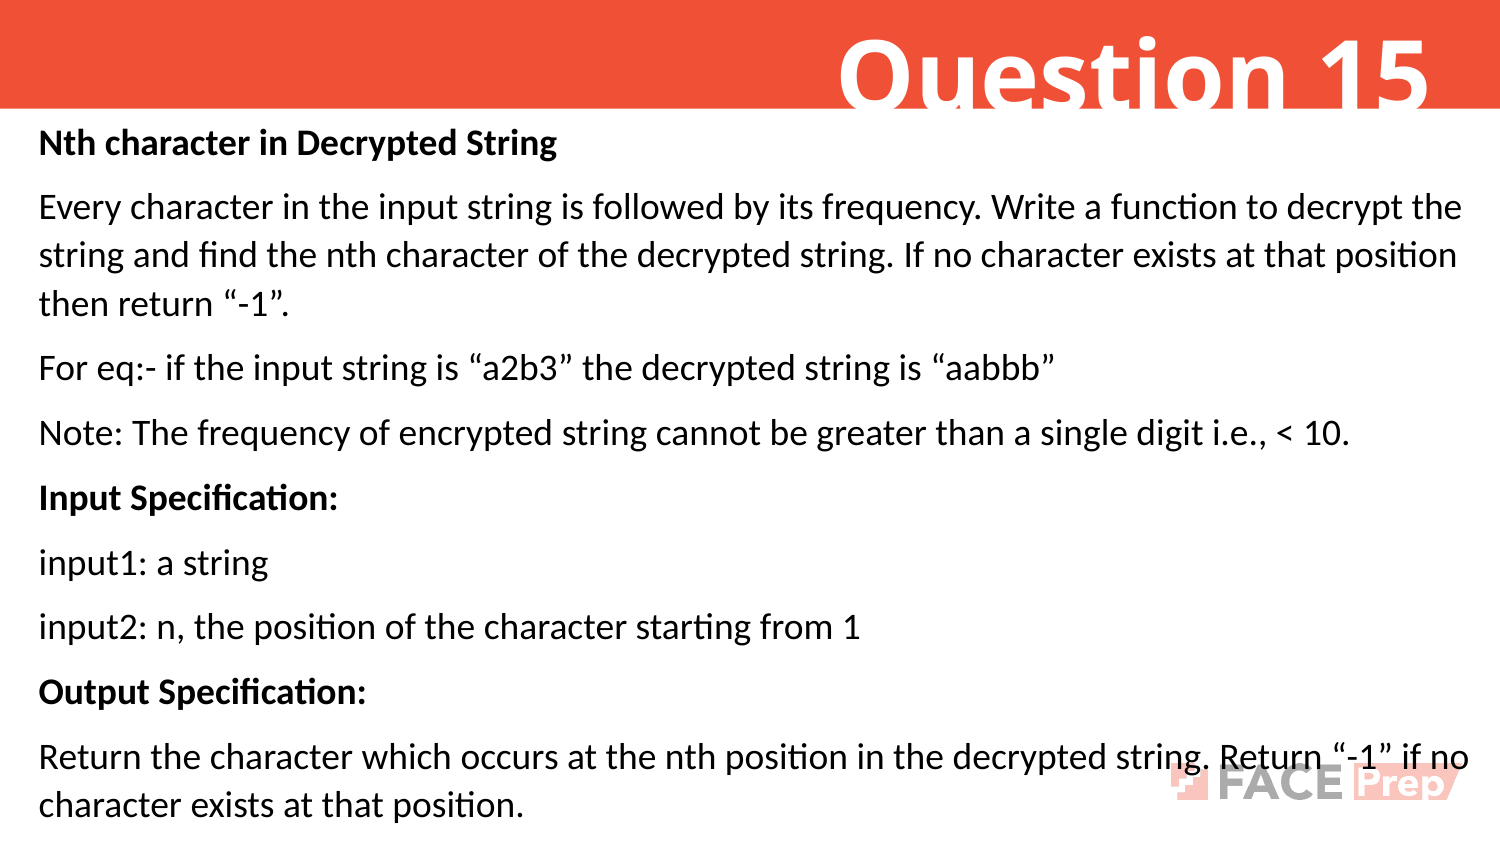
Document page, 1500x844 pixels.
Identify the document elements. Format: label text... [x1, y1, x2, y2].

text_box [0, 0, 1500, 109]
text_box Nth character in Decrypted String Every character in the input string is followed by its frequency. Write a function to decrypt the string and find the nth character of the decrypted string. If no character exists at that position then return “-1”. For eq:- if the input string is “a2b3” the decrypted string is “aabbb” Note: The frequency of encrypted string cannot be greater than a single digit i.e., < 10. Input Specification: input1: a string input2: n, the position of the character starting from 1 Output Specification: Return the character which occurs at the nth position in the decrypted string. Return “-1” if no character exists at that position. [27, 108, 1500, 844]
text_box Question 15 [217, 6, 1444, 108]
picture [1171, 762, 1463, 801]
